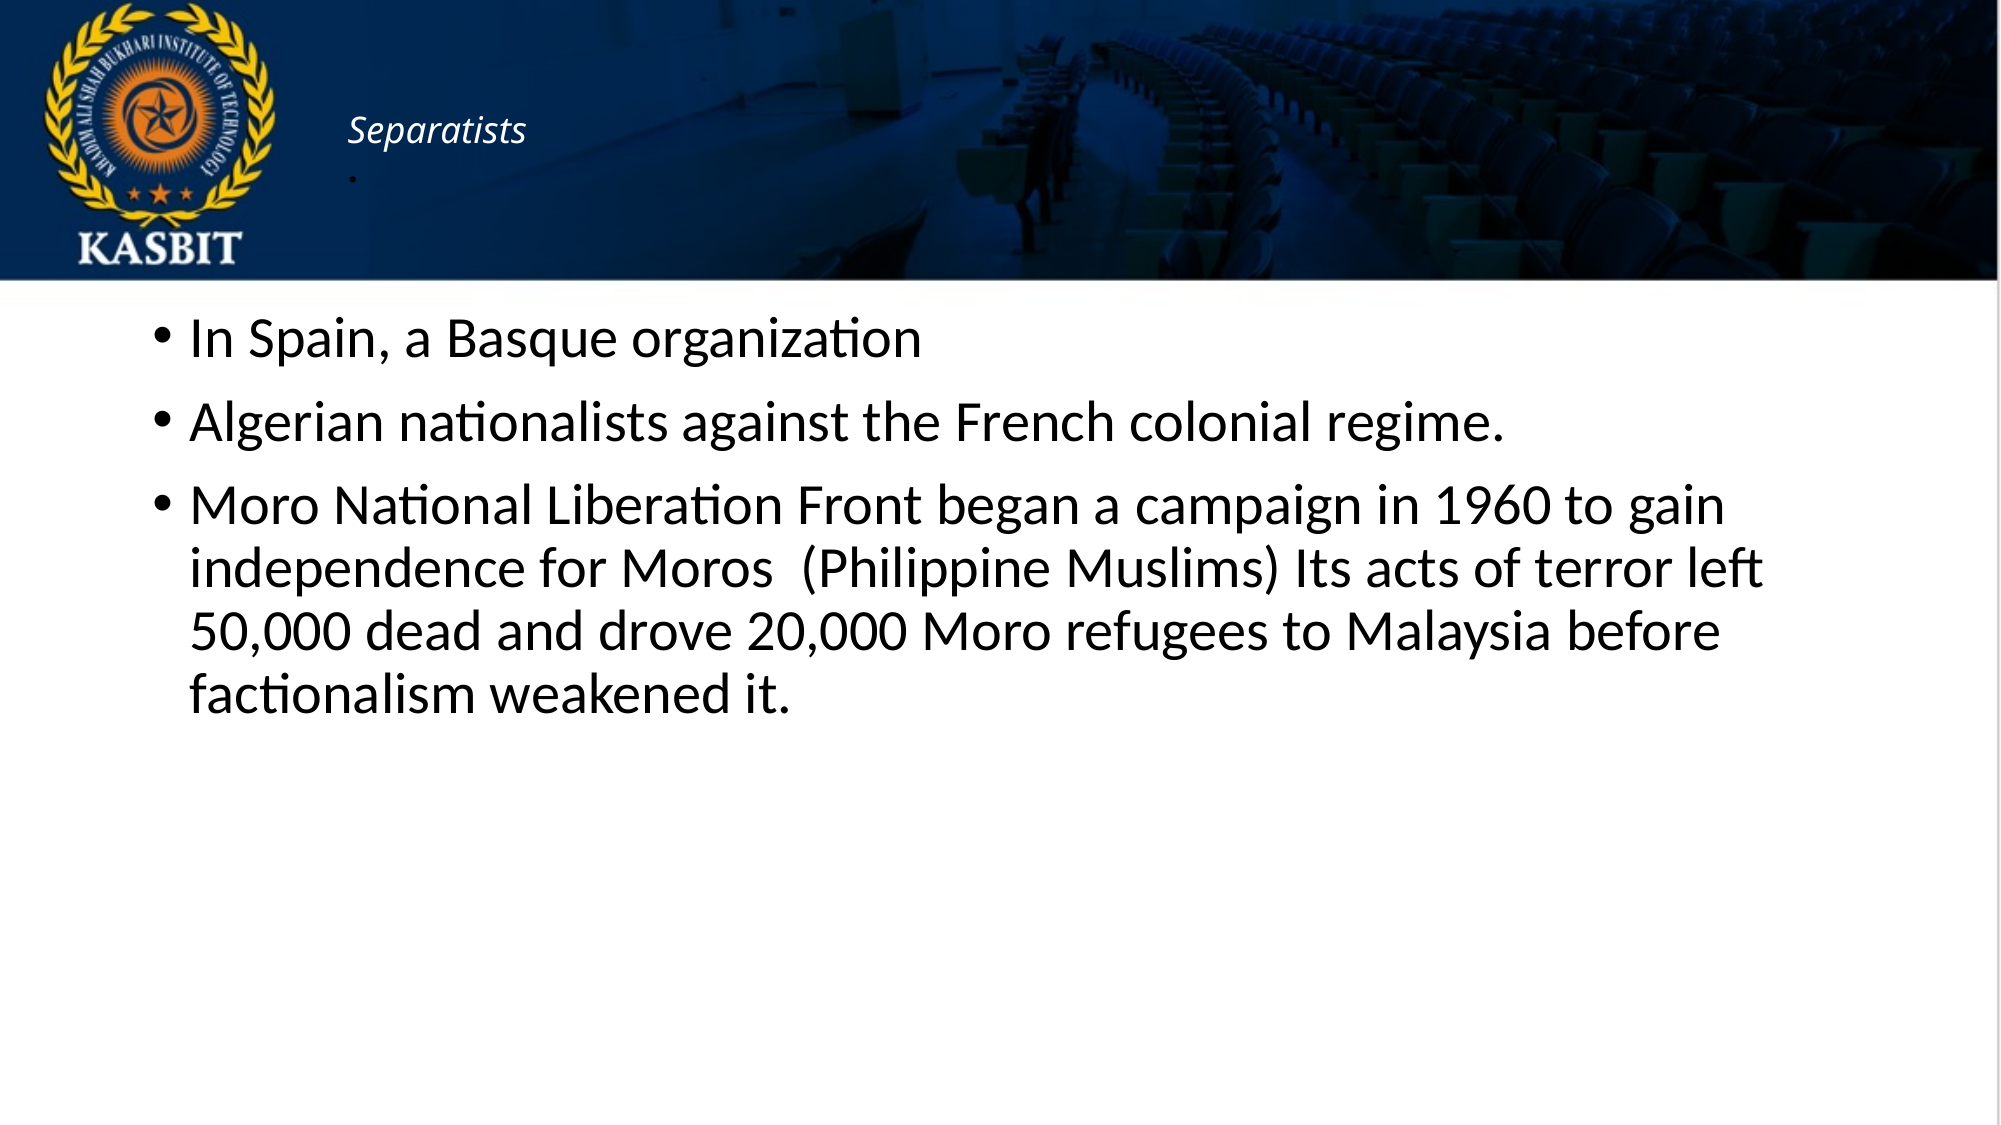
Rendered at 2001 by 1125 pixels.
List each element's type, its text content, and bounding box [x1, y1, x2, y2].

title Separatists . [332, 24, 2000, 243]
picture [0, 0, 2001, 1125]
list In Spain, a Basque organization Algerian nationalists against the French colonial regime. Moro National Liberation Front began a campaign in 1960 to gain independence for Moros (Philippine Muslims) Its acts of terror left 50,000 dead and drove 20,000 Moro refugees to Malaysia before factionalism weakened it. [137, 299, 1863, 1014]
